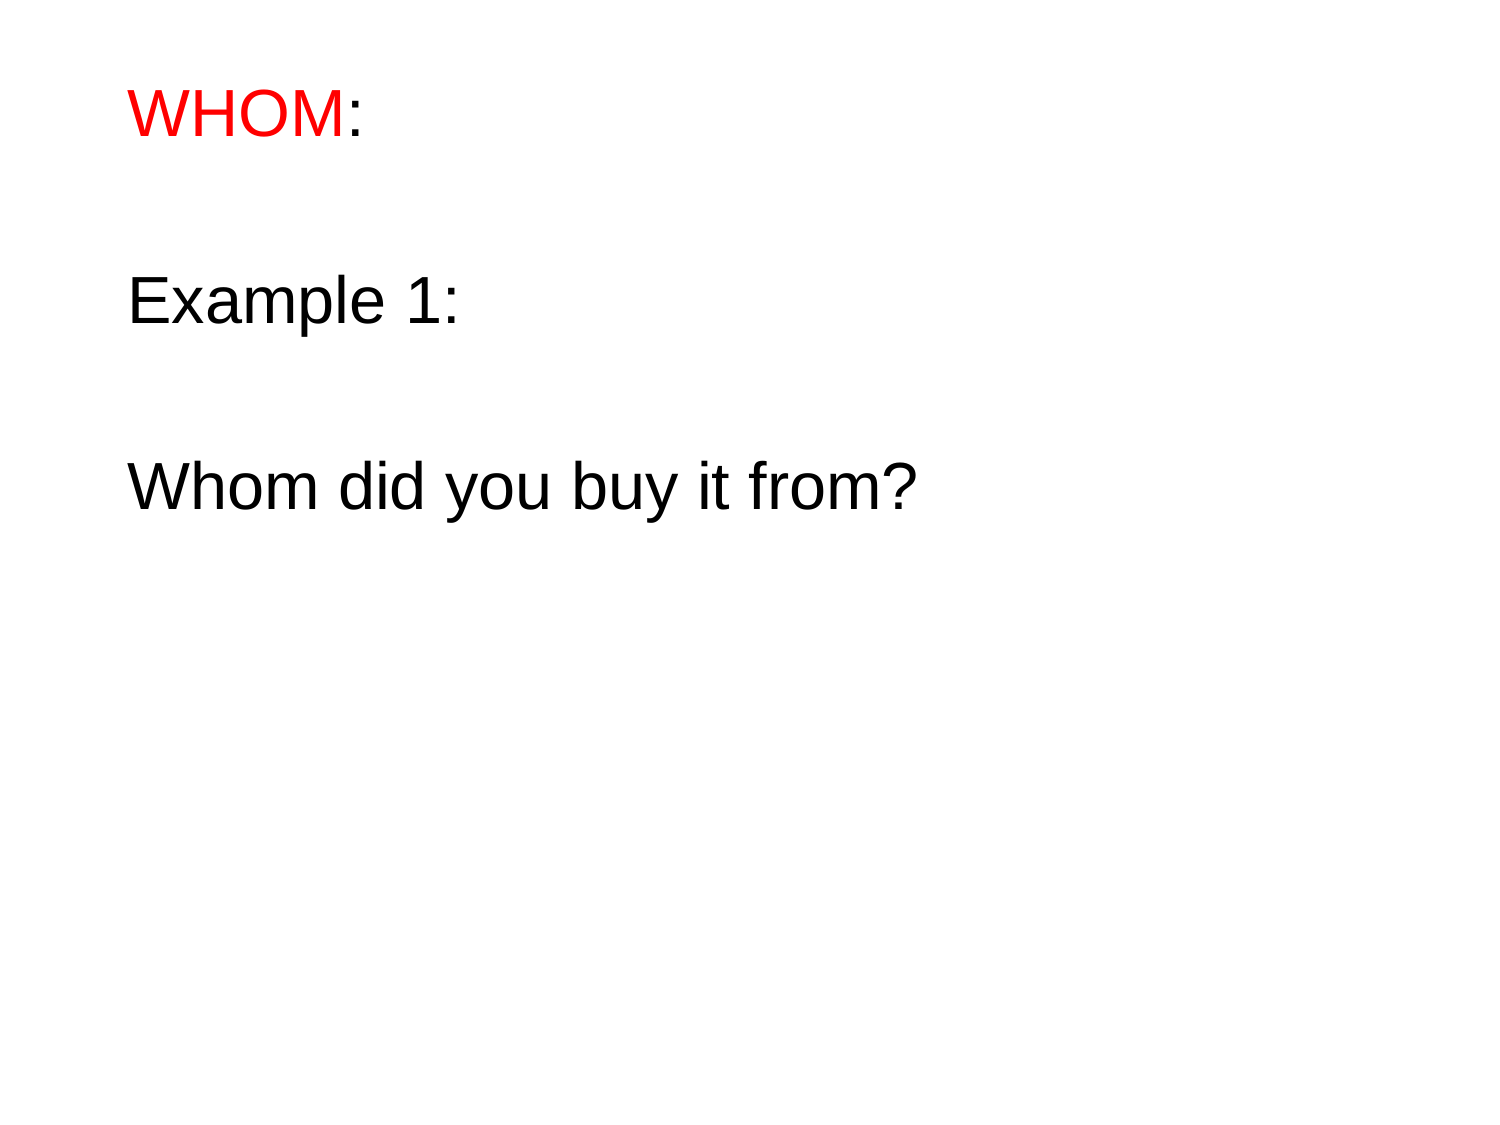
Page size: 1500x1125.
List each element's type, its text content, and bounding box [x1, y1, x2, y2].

list WHOM: Example 1: Whom did you buy it from? [112, 62, 1388, 1001]
